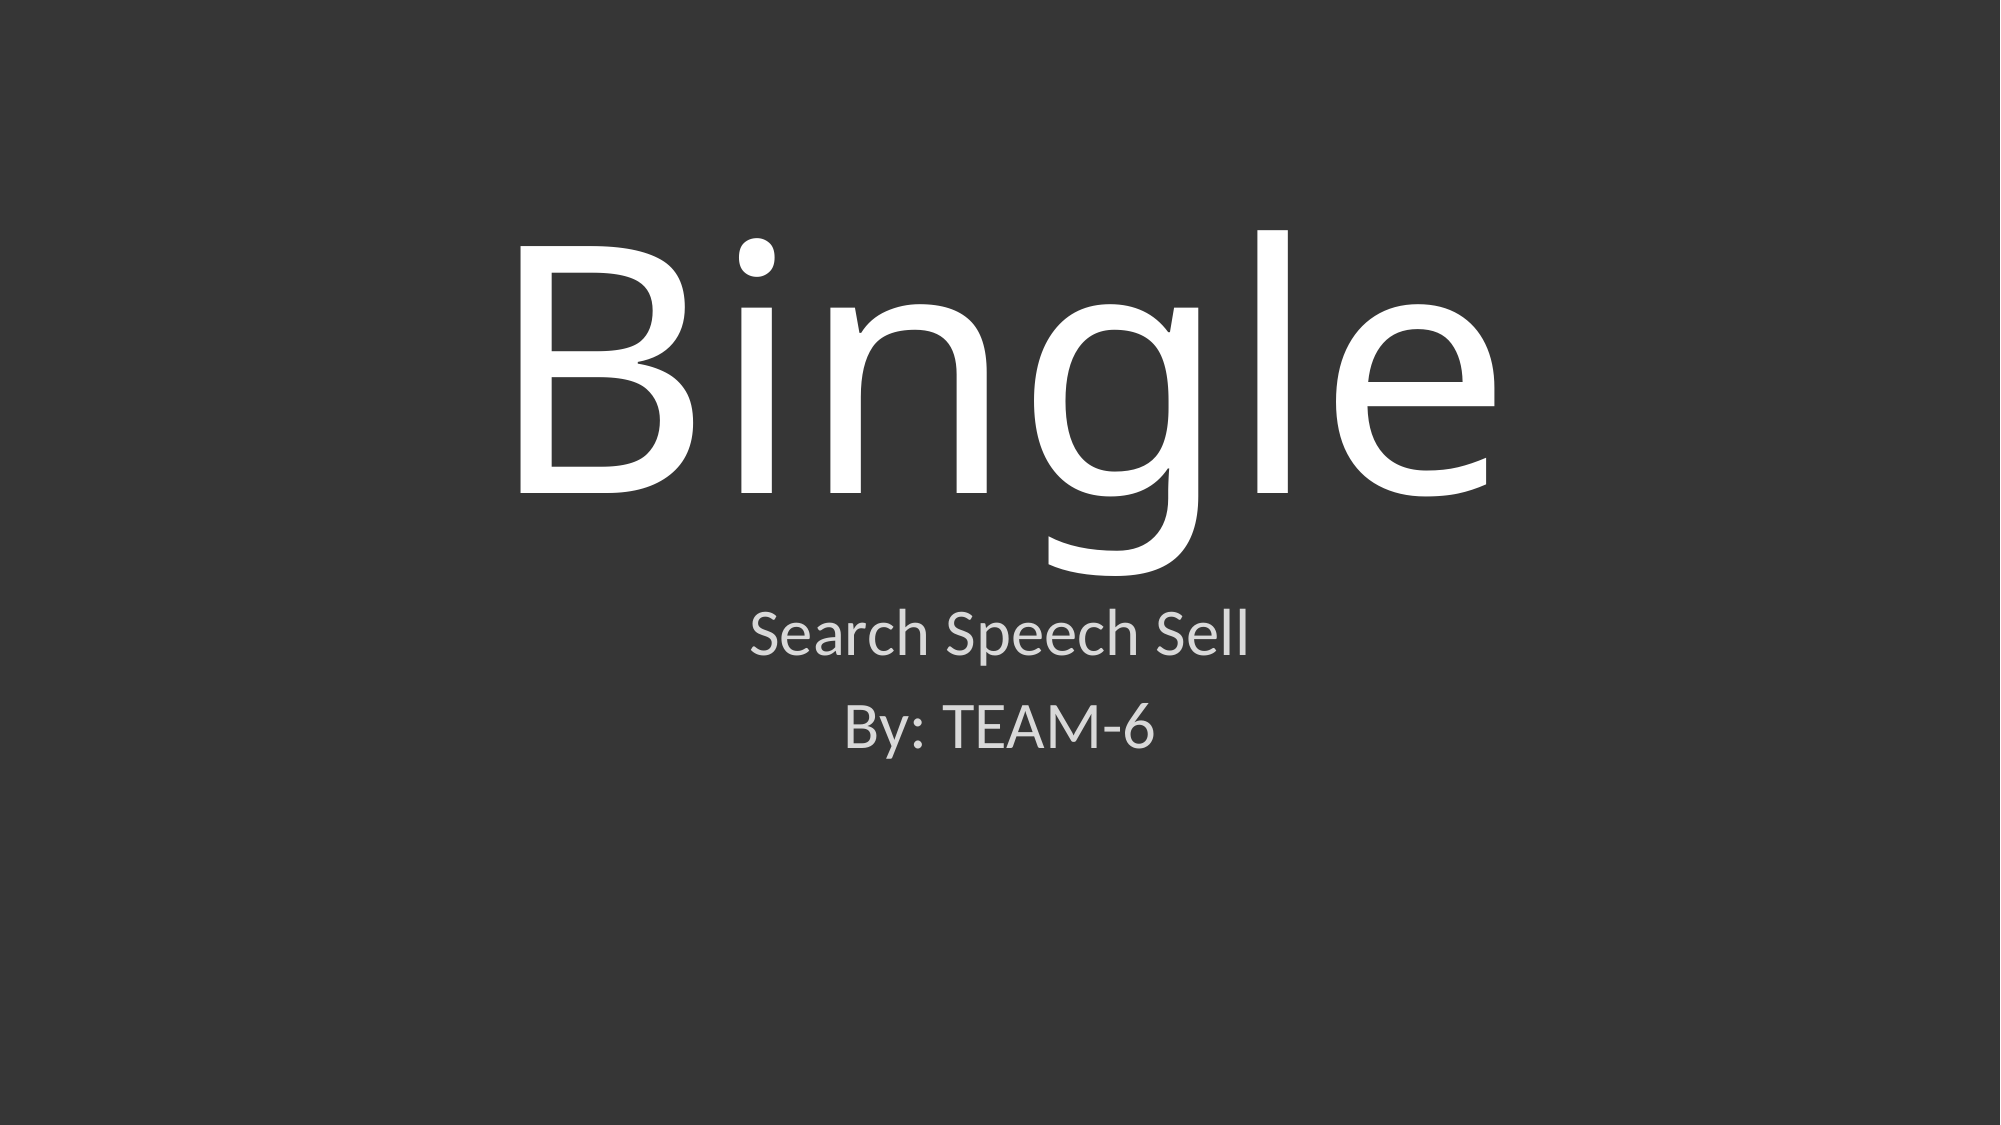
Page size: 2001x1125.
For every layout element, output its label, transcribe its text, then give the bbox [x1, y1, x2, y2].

subtitle Search Speech Sell By: TEAM-6 [249, 590, 1750, 863]
title Bingle [249, 184, 1750, 576]
